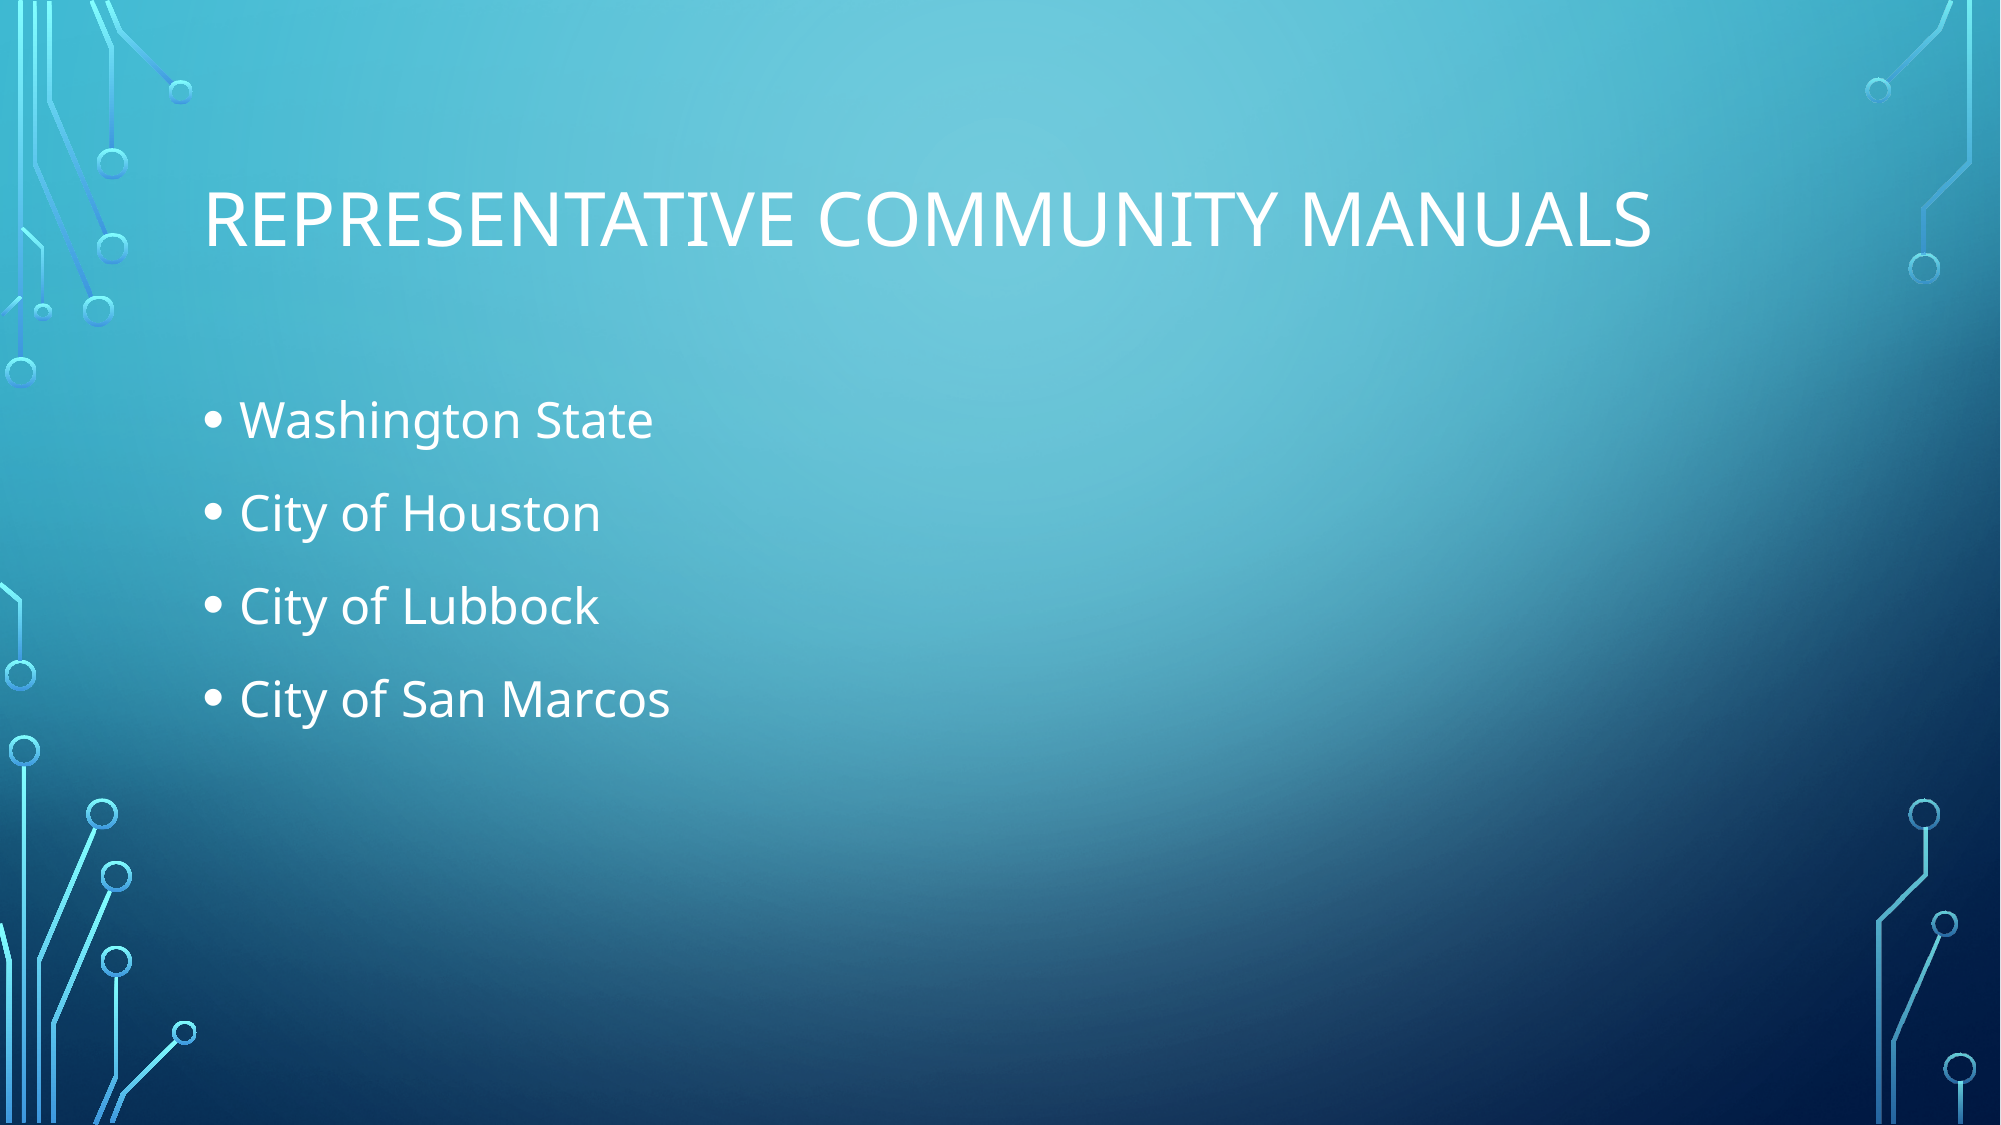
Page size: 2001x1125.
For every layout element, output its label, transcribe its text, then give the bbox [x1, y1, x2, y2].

list Washington State City of Houston City of Lubbock City of San Marcos [187, 369, 1813, 950]
title Representative community manuals [187, 101, 1813, 344]
